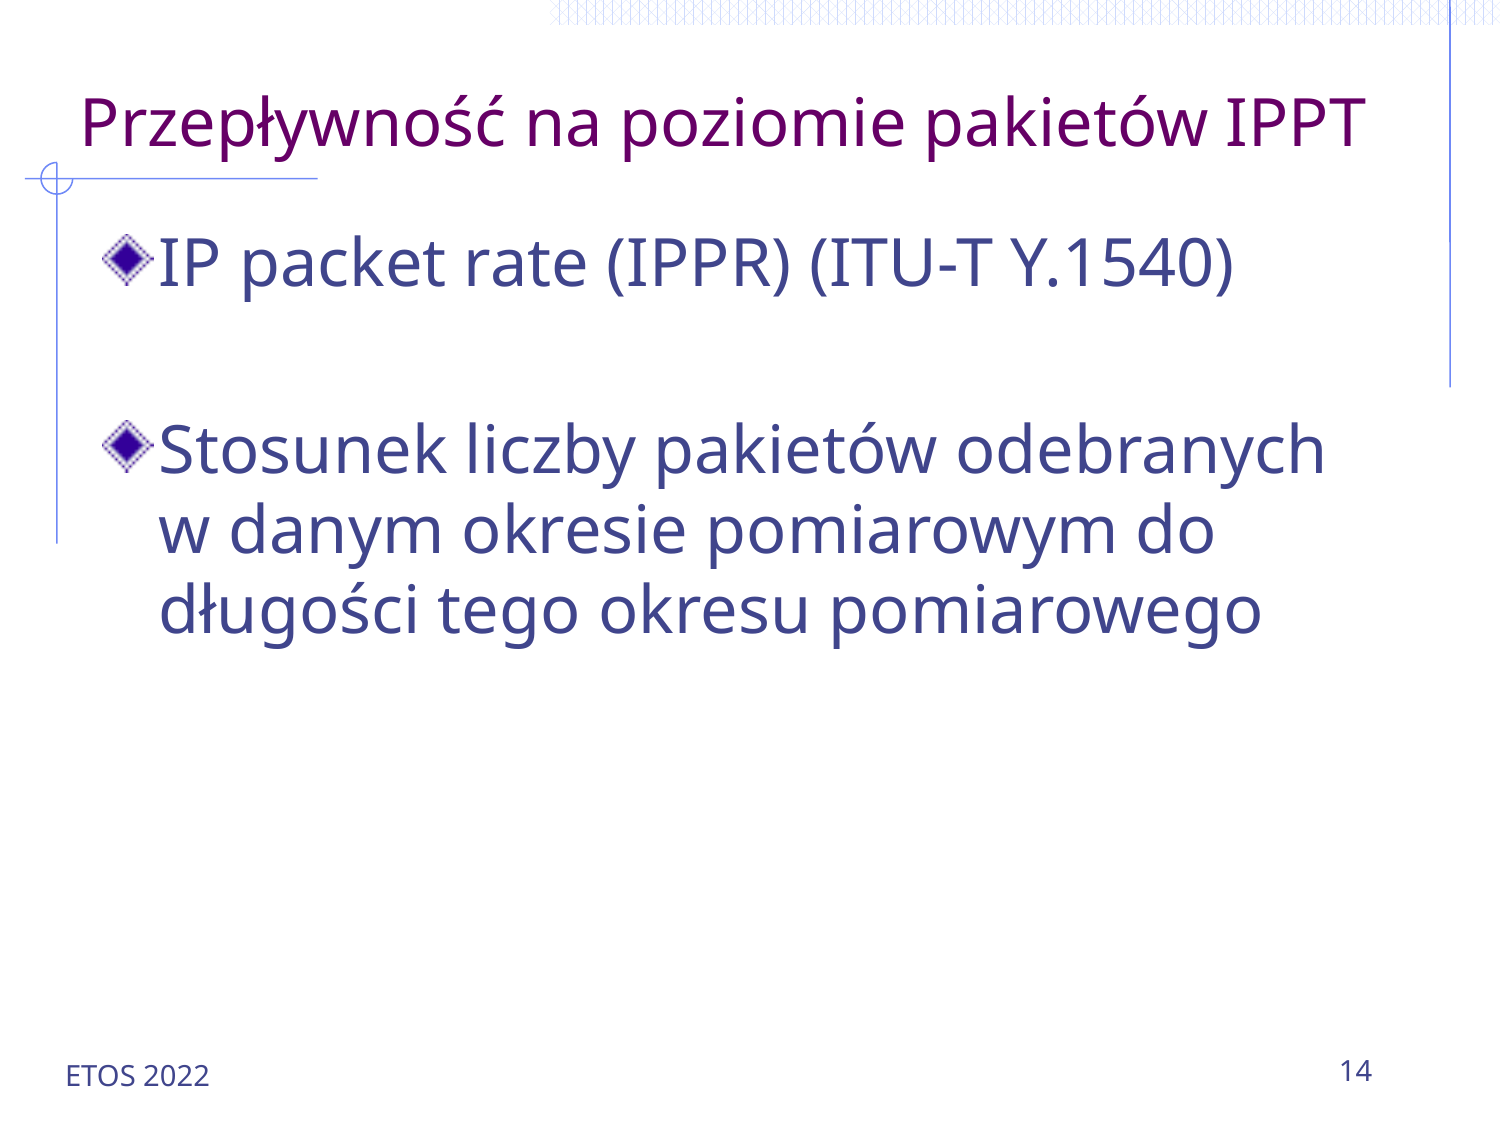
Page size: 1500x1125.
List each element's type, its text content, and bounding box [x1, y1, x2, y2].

title Przepływność na poziomie pakietów IPPT [64, 54, 1428, 168]
slide_number ETOS 2022 [50, 1025, 363, 1100]
slide_number 14 [1074, 1025, 1388, 1100]
picture [102, 420, 154, 473]
list IP packet rate (IPPR) (ITU-T Y.1540) Stosunek liczby pakietów odebranych w danym okresie pomiarowym do długości tego okresu pomiarowego [87, 212, 1413, 988]
picture [102, 234, 154, 286]
